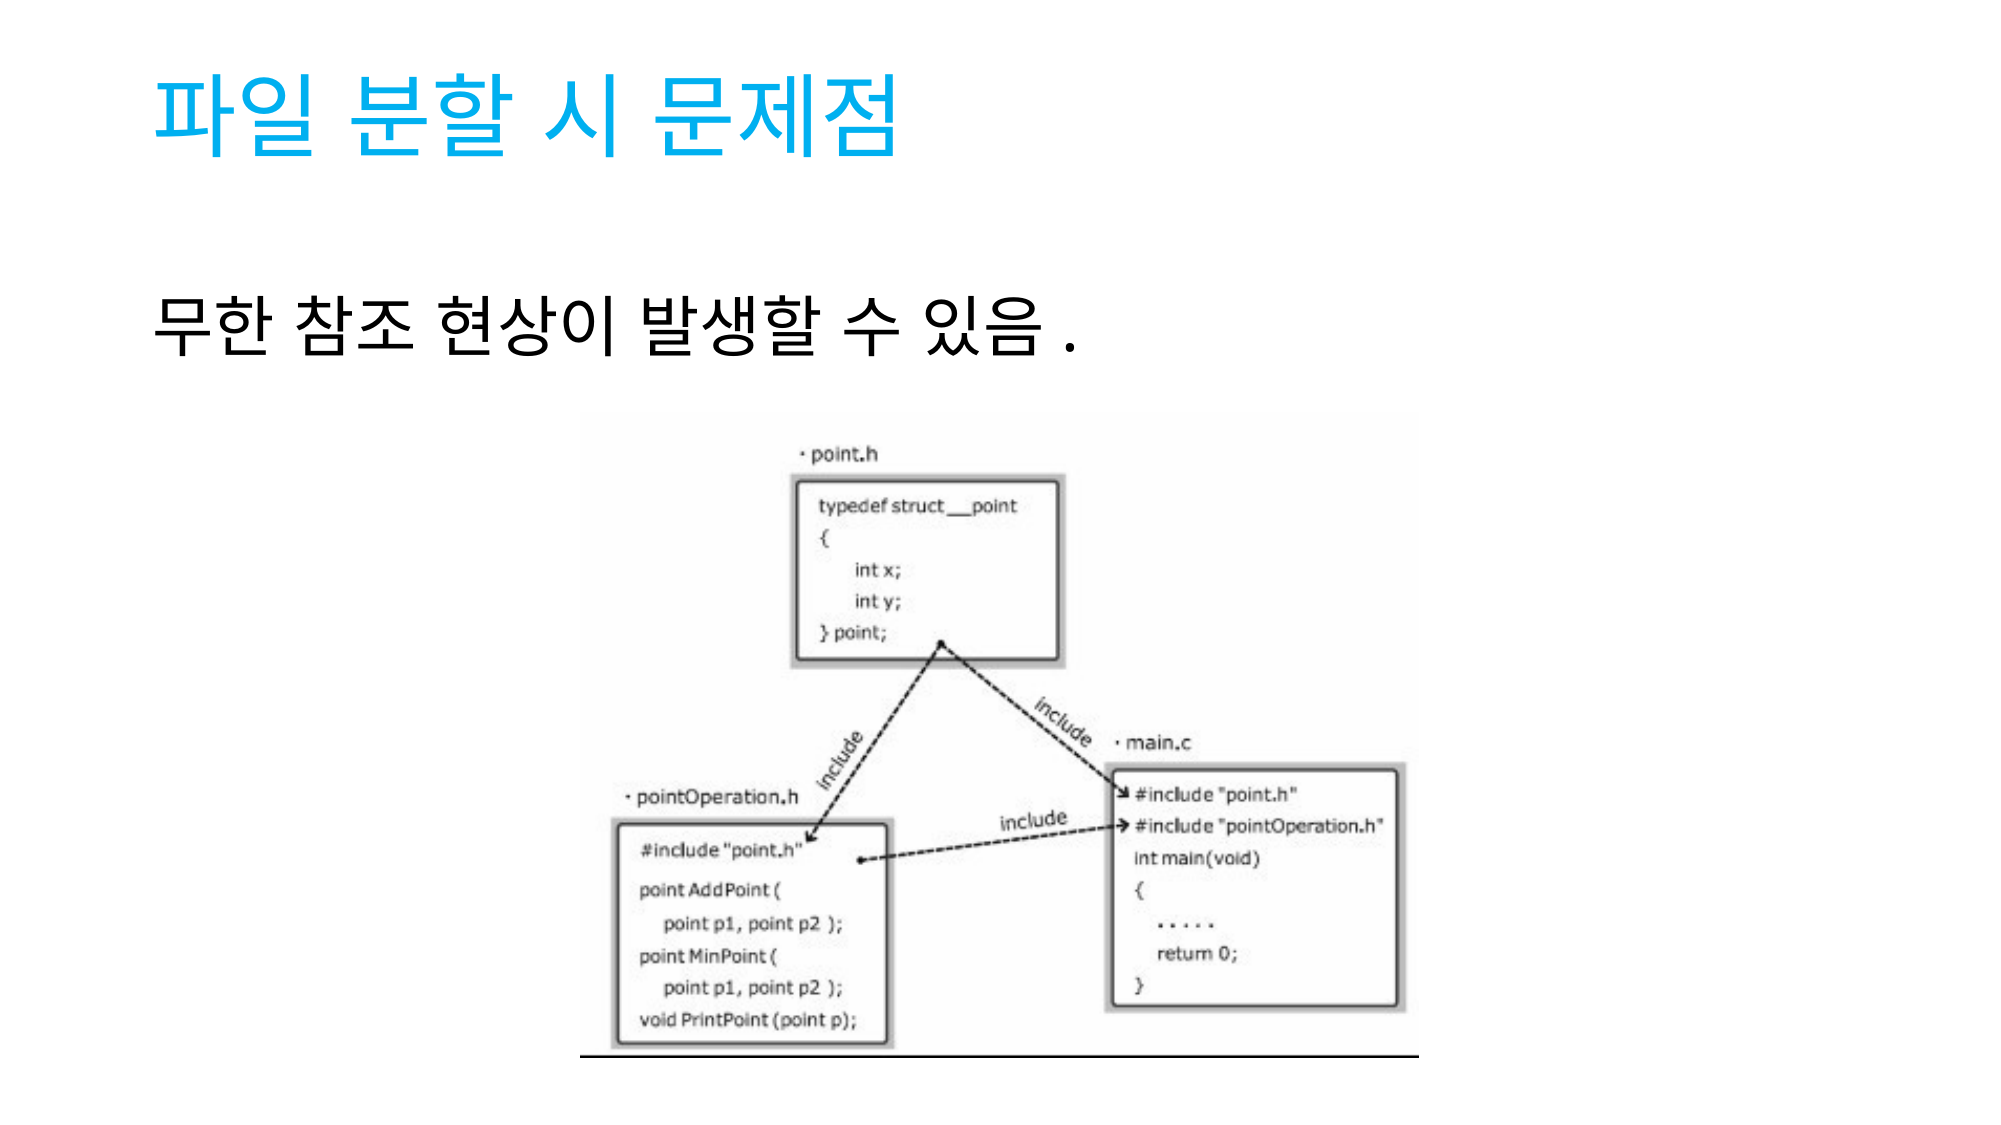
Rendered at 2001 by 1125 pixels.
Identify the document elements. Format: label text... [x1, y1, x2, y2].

title 파일 분할 시 문제점 [137, 12, 1863, 230]
text_box 무한 참조 현상이 발생할 수 있음. [137, 286, 1786, 1087]
picture [580, 412, 1419, 1058]
